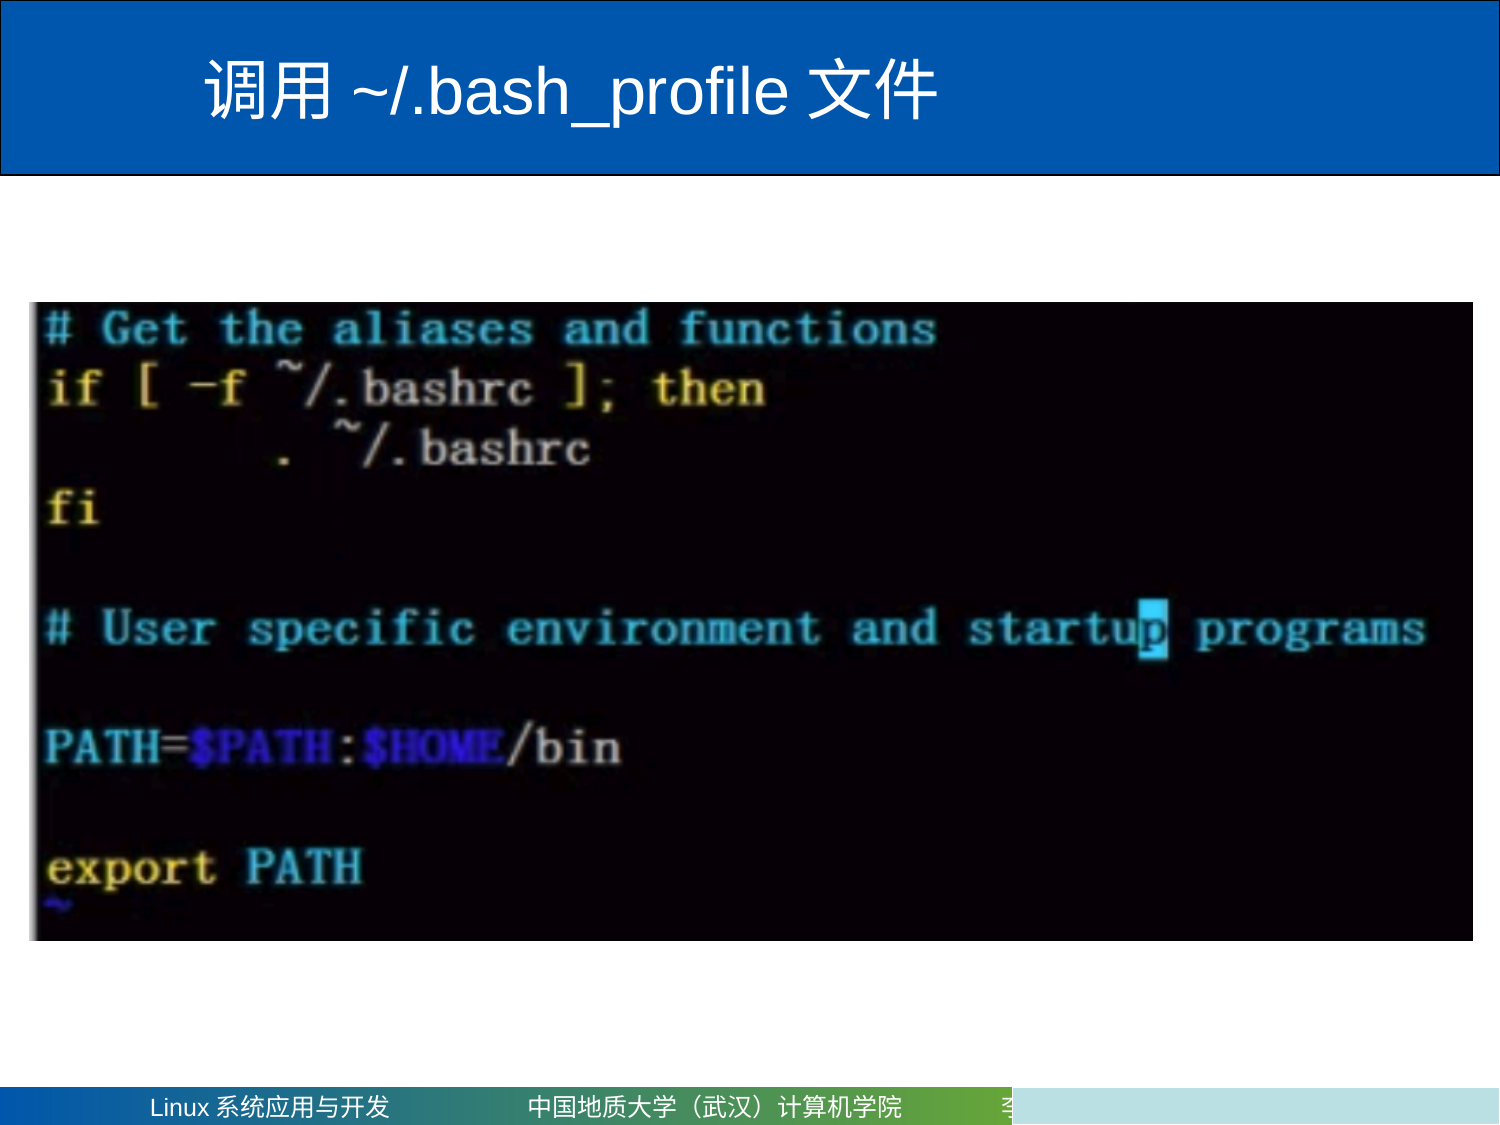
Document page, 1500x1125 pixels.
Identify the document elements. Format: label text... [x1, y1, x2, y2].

picture [29, 302, 1473, 941]
title 调用~/.bash_profile文件 [187, 12, 1500, 163]
